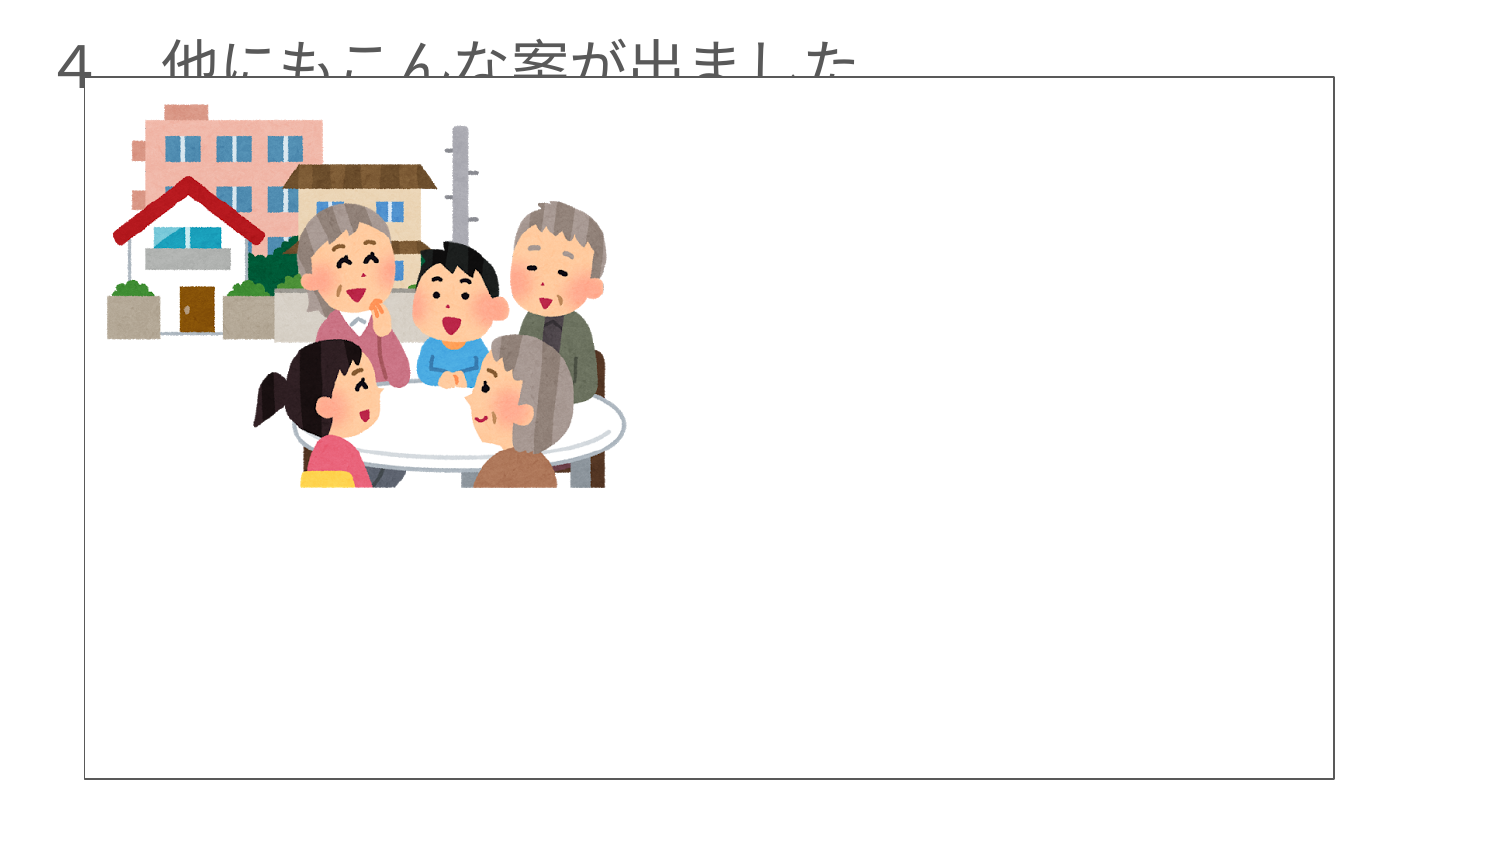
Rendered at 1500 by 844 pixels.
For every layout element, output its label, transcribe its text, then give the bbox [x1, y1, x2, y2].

picture [84, 76, 1151, 721]
title ４．他にもこんな案が出ました [30, 22, 1428, 116]
text_box [84, 77, 1334, 779]
